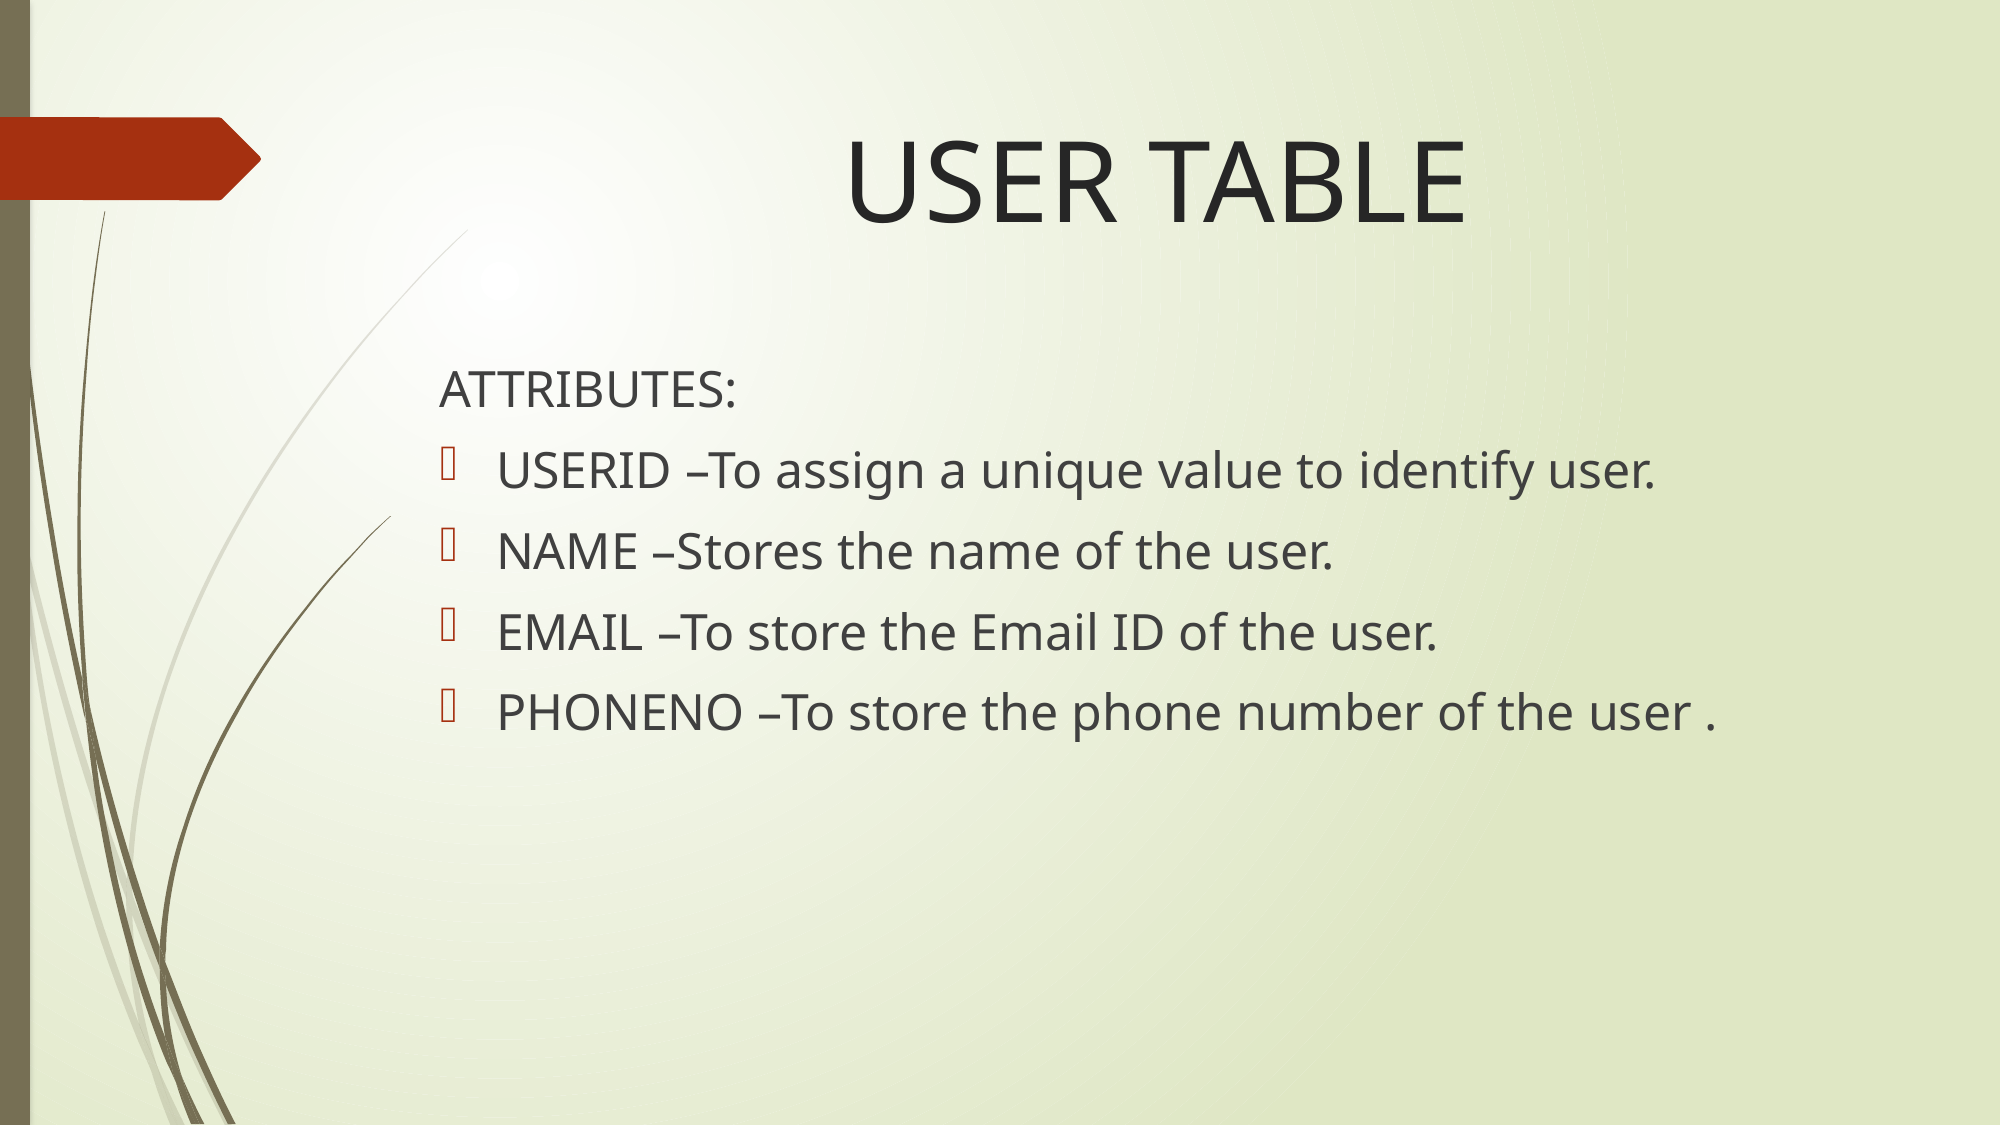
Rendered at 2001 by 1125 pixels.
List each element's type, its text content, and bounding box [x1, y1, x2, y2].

title USER TABLE [425, 102, 1888, 313]
list ATTRIBUTES: USERID –To assign a unique value to identify user. NAME –Stores the name of the user. EMAIL –To store the Email ID of the user. PHONENO –To store the phone number of the user . [424, 350, 1888, 970]
